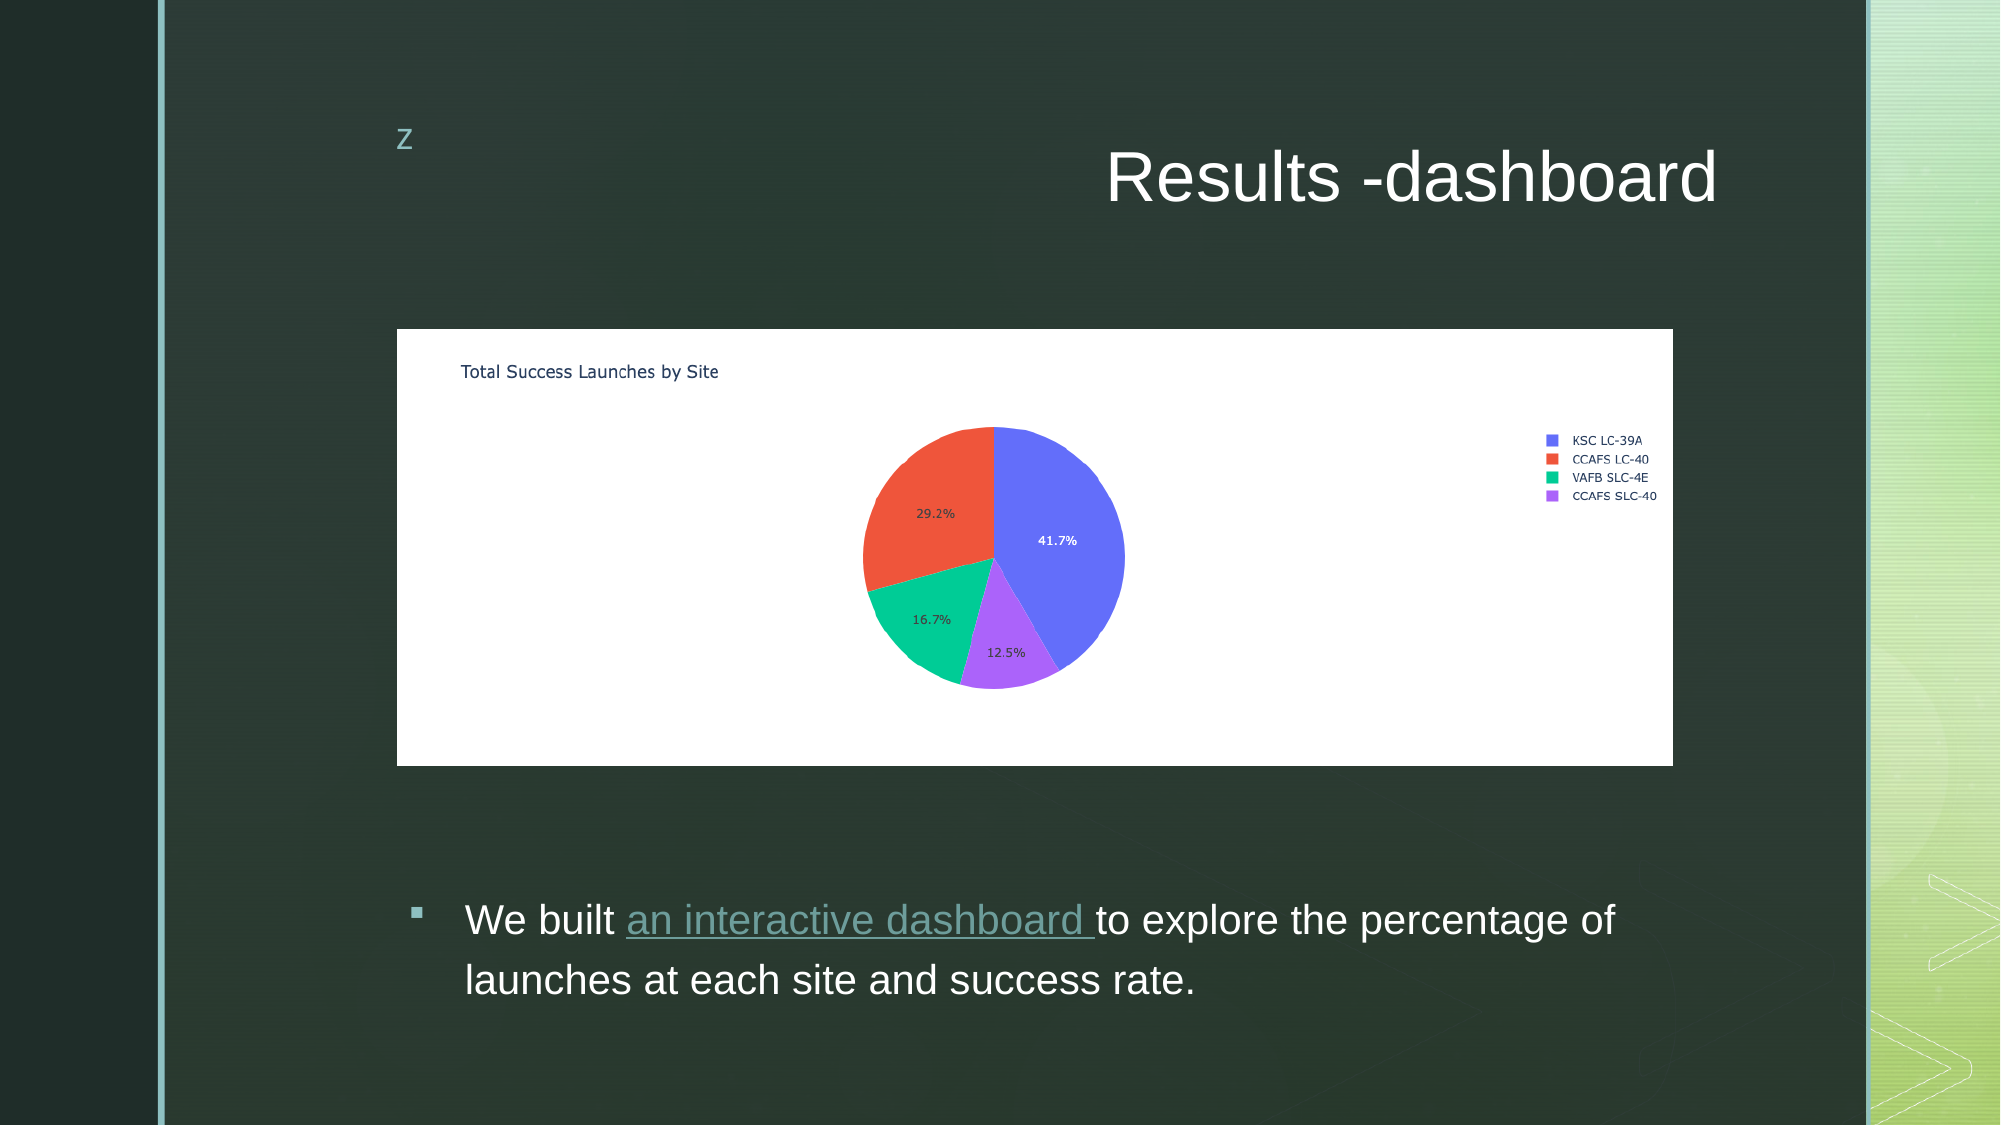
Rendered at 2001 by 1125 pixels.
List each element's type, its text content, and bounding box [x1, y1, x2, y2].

title Results -dashboard [428, 132, 1734, 310]
list We built an interactive dashboard to explore the percentage of launches at each site and success rate. [393, 773, 1673, 1112]
picture [1871, 0, 2001, 1125]
picture [396, 329, 1673, 767]
